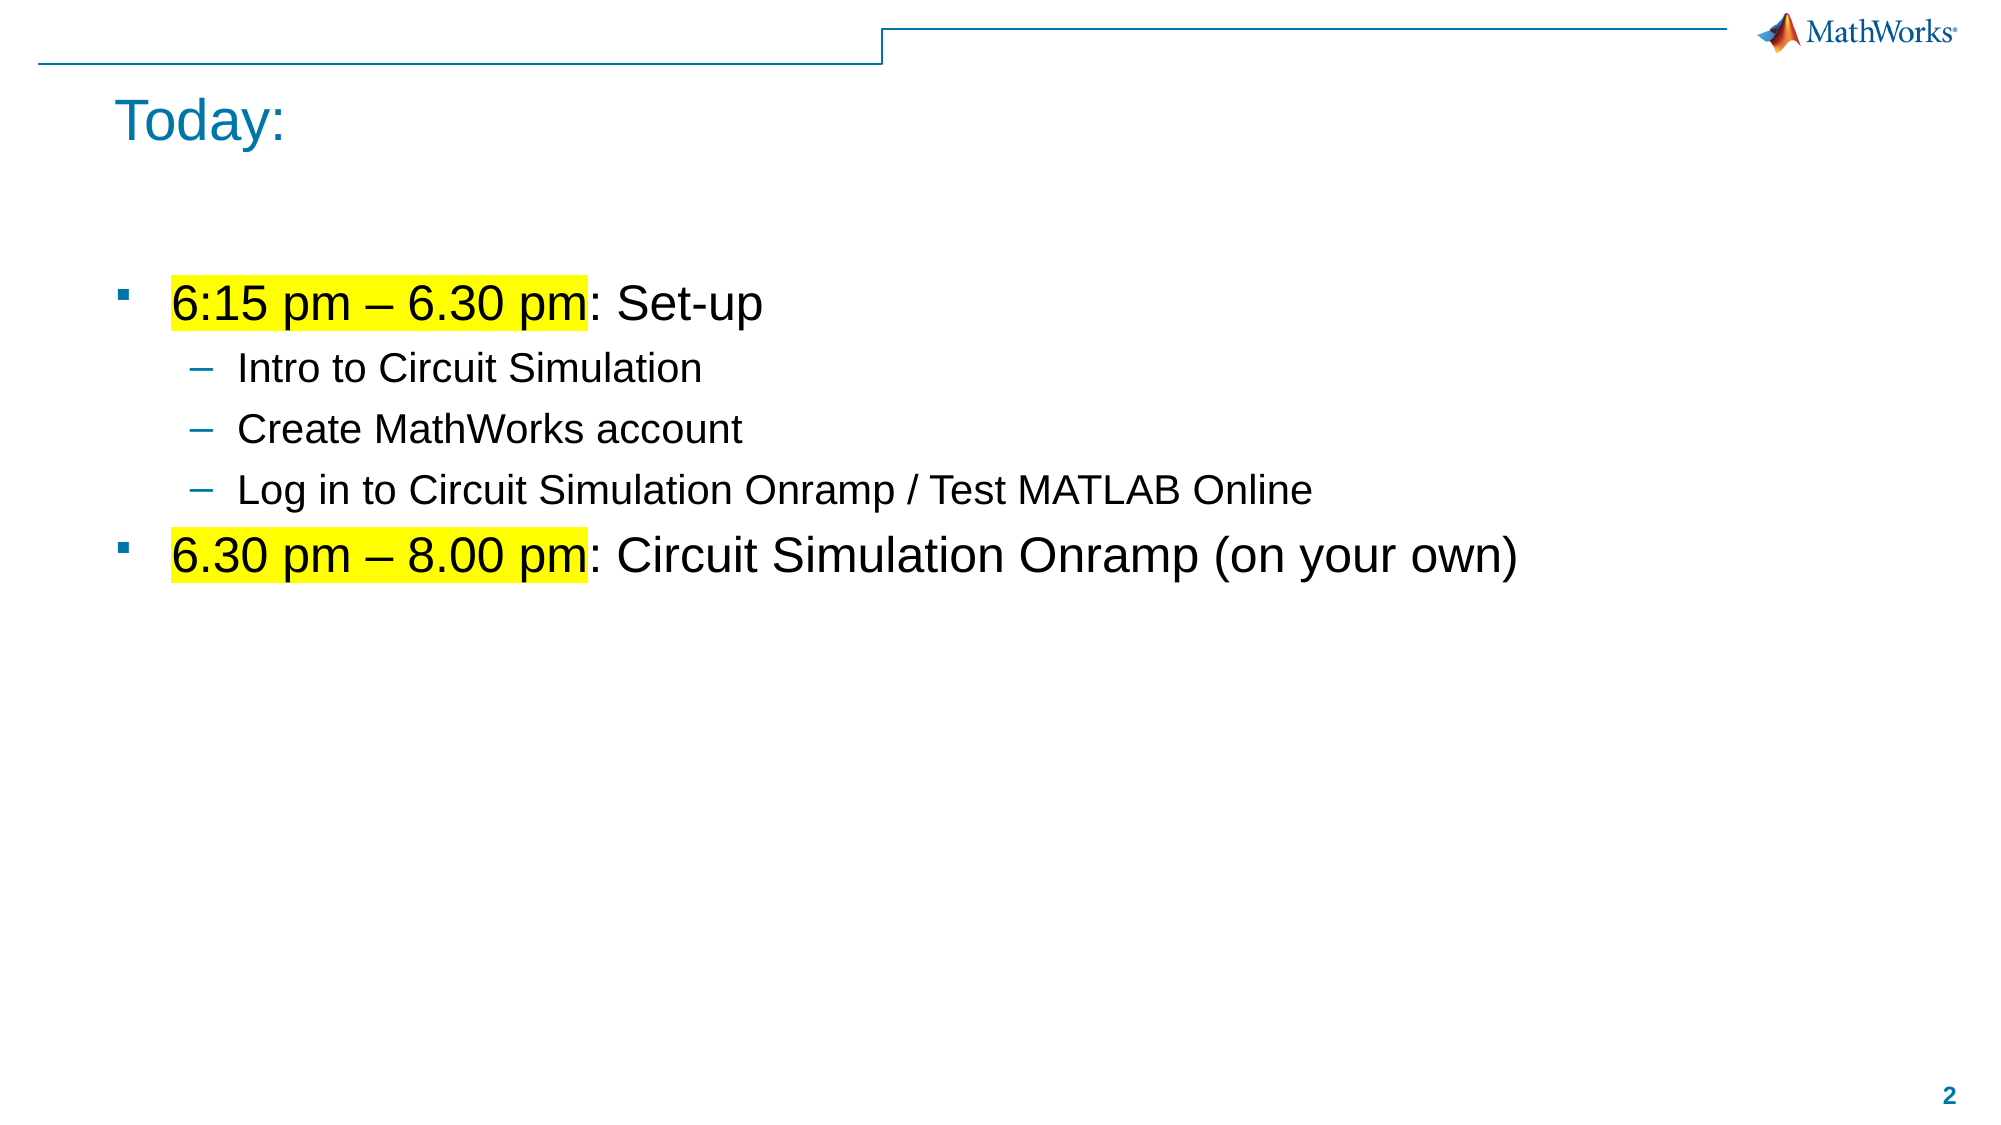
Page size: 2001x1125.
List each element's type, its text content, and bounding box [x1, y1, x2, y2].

picture [1751, 3, 1970, 63]
list 6:15 pm – 6.30 pm: Set-up Intro to Circuit Simulation Create MathWorks account Log in to Circuit Simulation Onramp / Test MATLAB Online 6.30 pm – 8.00 pm: Circuit Simulation Onramp (on your own) [99, 262, 1867, 1025]
title Today: [99, 75, 1867, 238]
